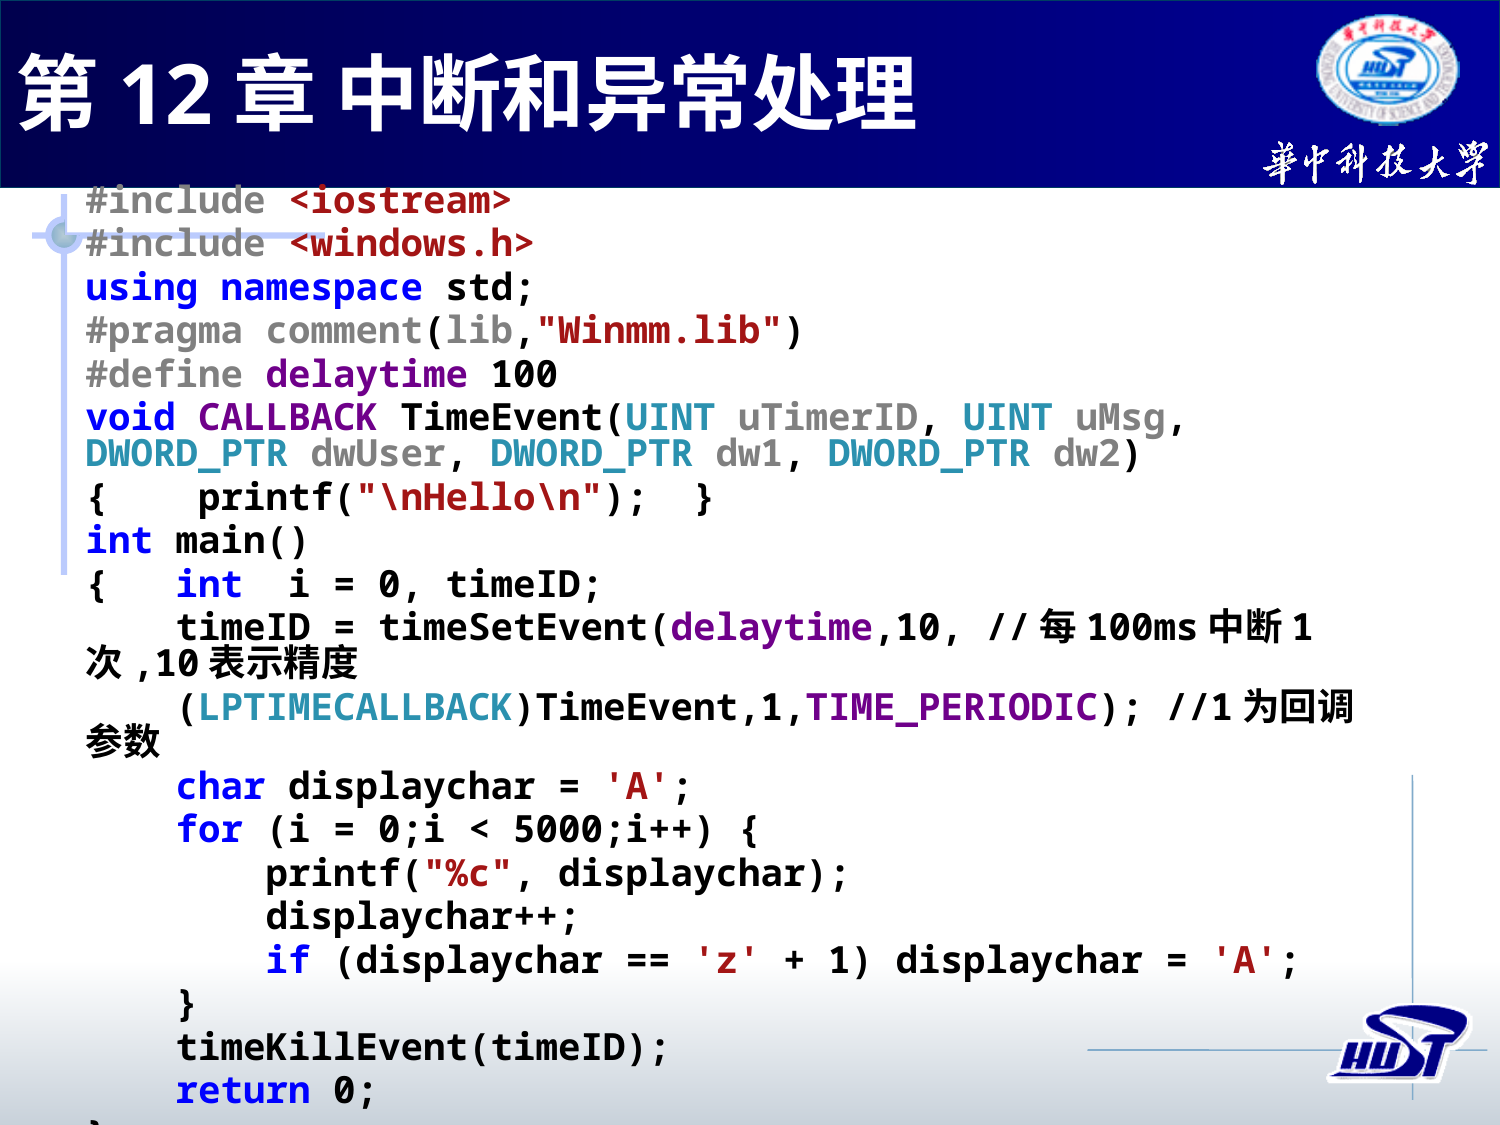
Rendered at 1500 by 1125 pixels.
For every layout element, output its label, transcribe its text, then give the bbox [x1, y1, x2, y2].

picture [1316, 14, 1460, 126]
text_box #include <iostream> #include <windows.h> using namespace std; #pragma comment(lib,"Winmm.lib") #define delaytime 100 void CALLBACK TimeEvent(UINT uTimerID, UINT uMsg, DWORD_PTR dwUser, DWORD_PTR dw1, DWORD_PTR dw2) { printf("\nHello\n"); } int main() { int i = 0, timeID; timeID = timeSetEvent(delaytime,10, //每100ms中断1次,10表示精度 (LPTIMECALLBACK)TimeEvent,1,TIME_PERIODIC); //1为回调参数 char displaychar = 'A'; for (i = 0;i < 5000;i++) { printf("%c", displaychar); displaychar++; if (displaychar == 'z' + 1) displaychar = 'A'; } timeKillEvent(timeID); return 0; } [70, 177, 1400, 1125]
text_box 第12章 中断和异常处理 [0, 53, 1046, 148]
picture [1262, 140, 1488, 185]
